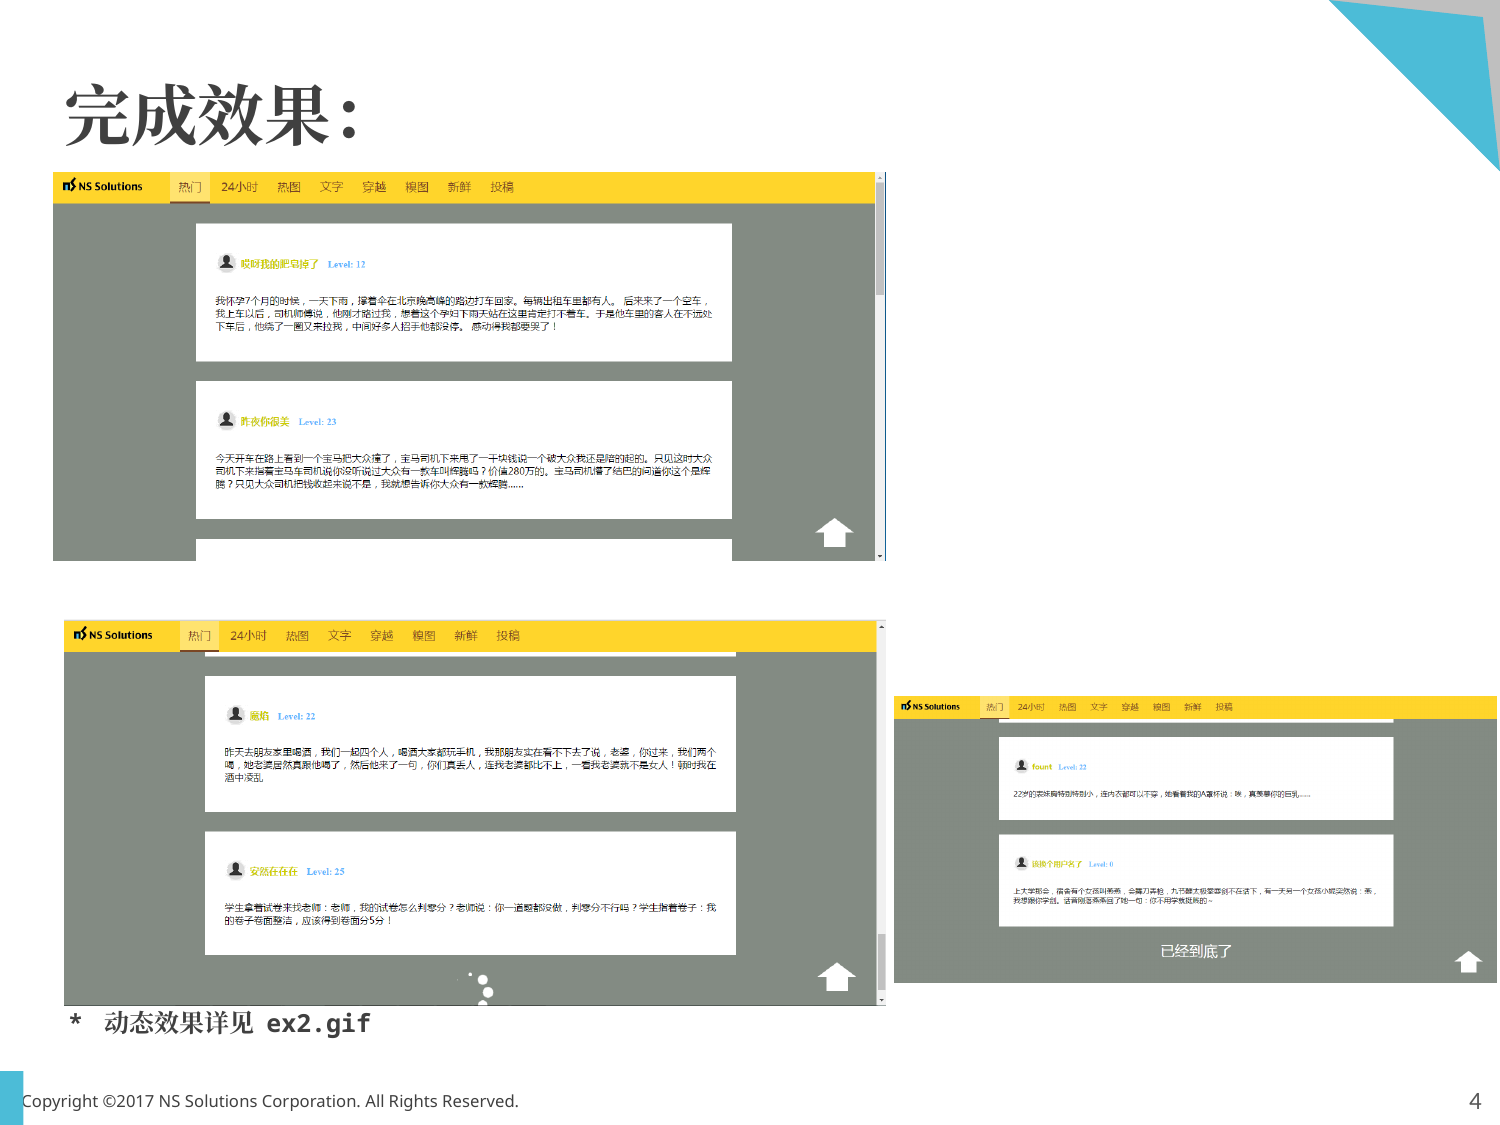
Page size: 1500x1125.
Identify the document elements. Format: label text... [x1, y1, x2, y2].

picture [52, 172, 886, 561]
list * 动态效果详见 ex2.gif [52, 999, 1448, 1059]
title 完成效果： [49, 30, 1448, 197]
picture [893, 696, 1498, 983]
slide_number 4 [1407, 1076, 1497, 1123]
picture [64, 618, 886, 1006]
